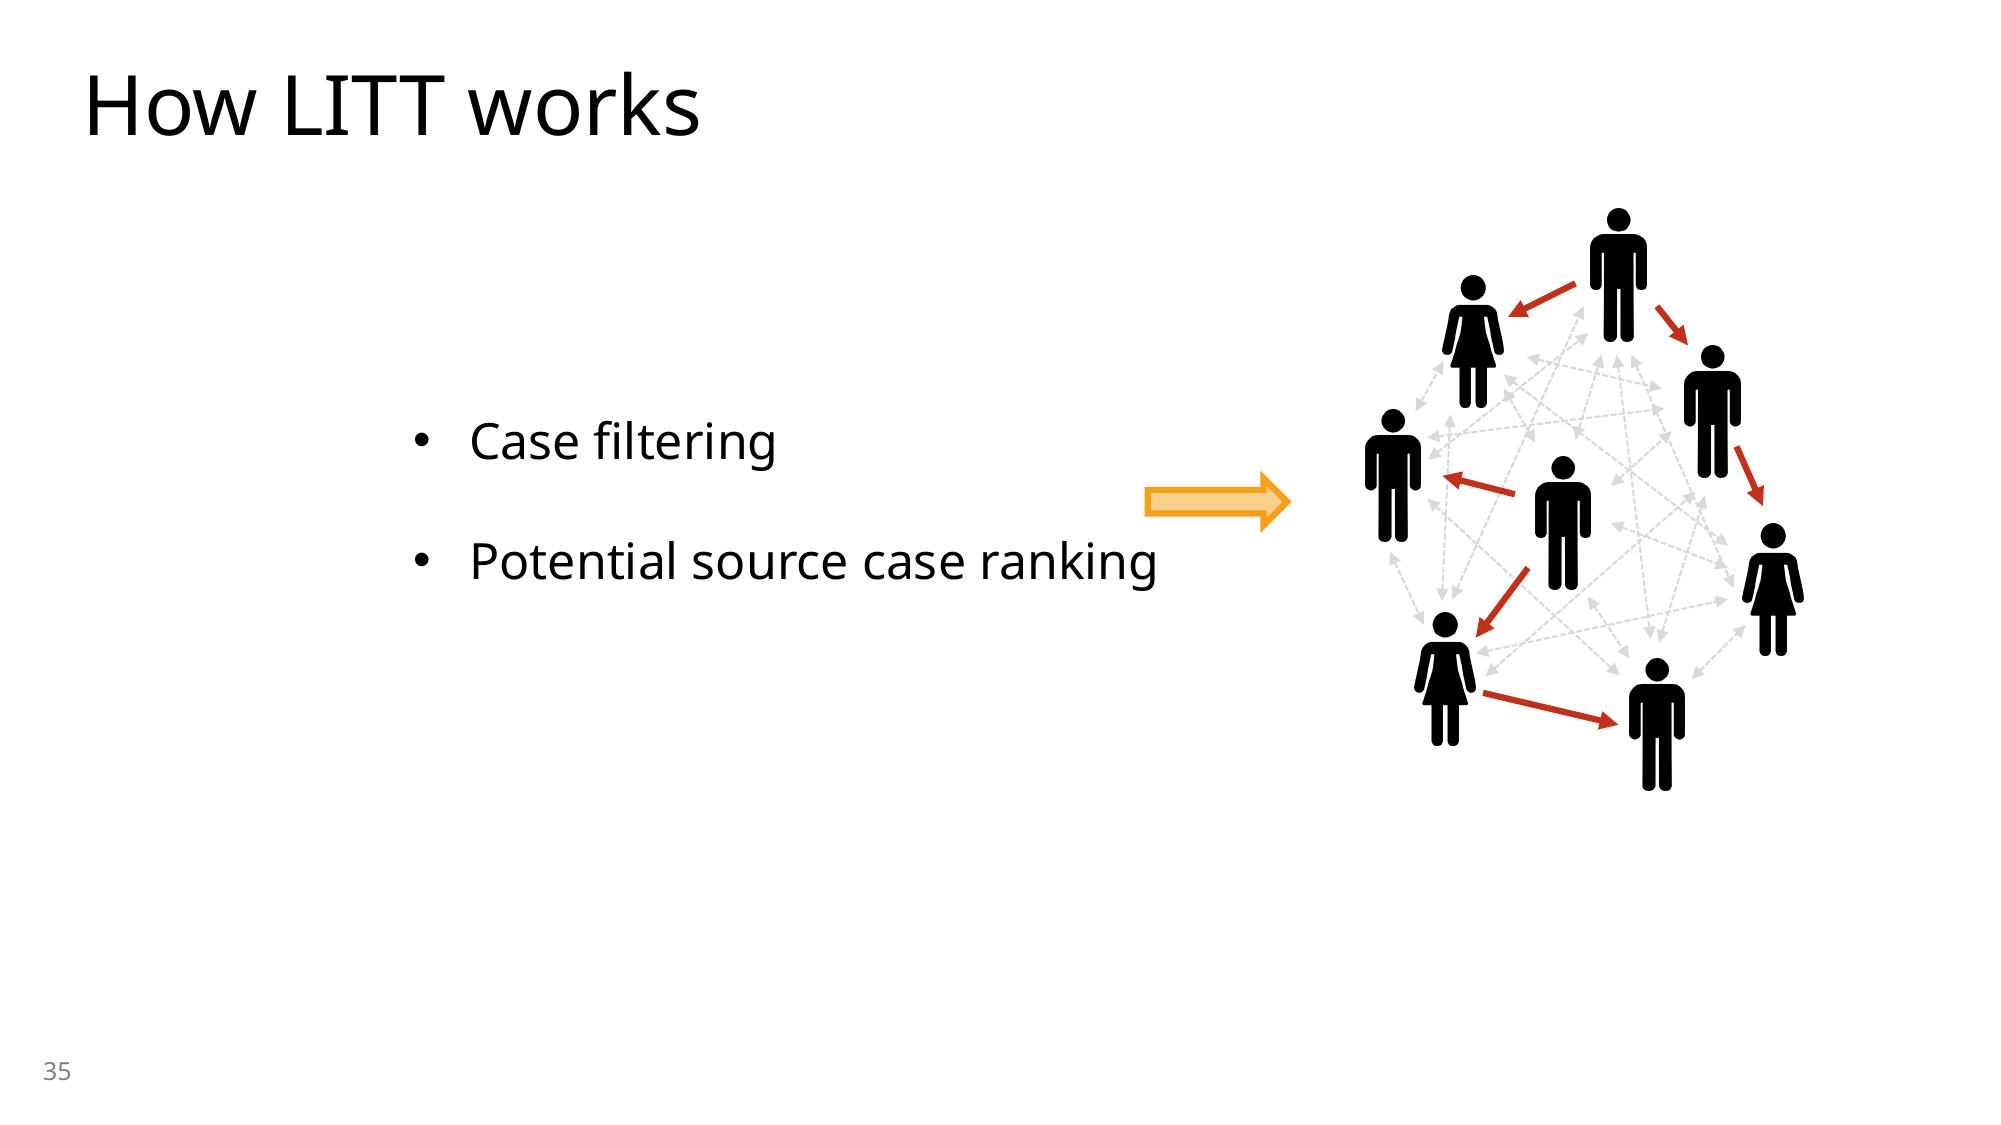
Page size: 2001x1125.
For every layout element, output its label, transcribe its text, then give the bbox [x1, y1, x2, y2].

text_box Case filtering Potential source case ranking [398, 402, 1176, 597]
title How LITT works [67, 0, 1793, 218]
slide_number 35 [28, 1042, 479, 1103]
text_box [1146, 475, 1289, 528]
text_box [1365, 209, 1804, 791]
